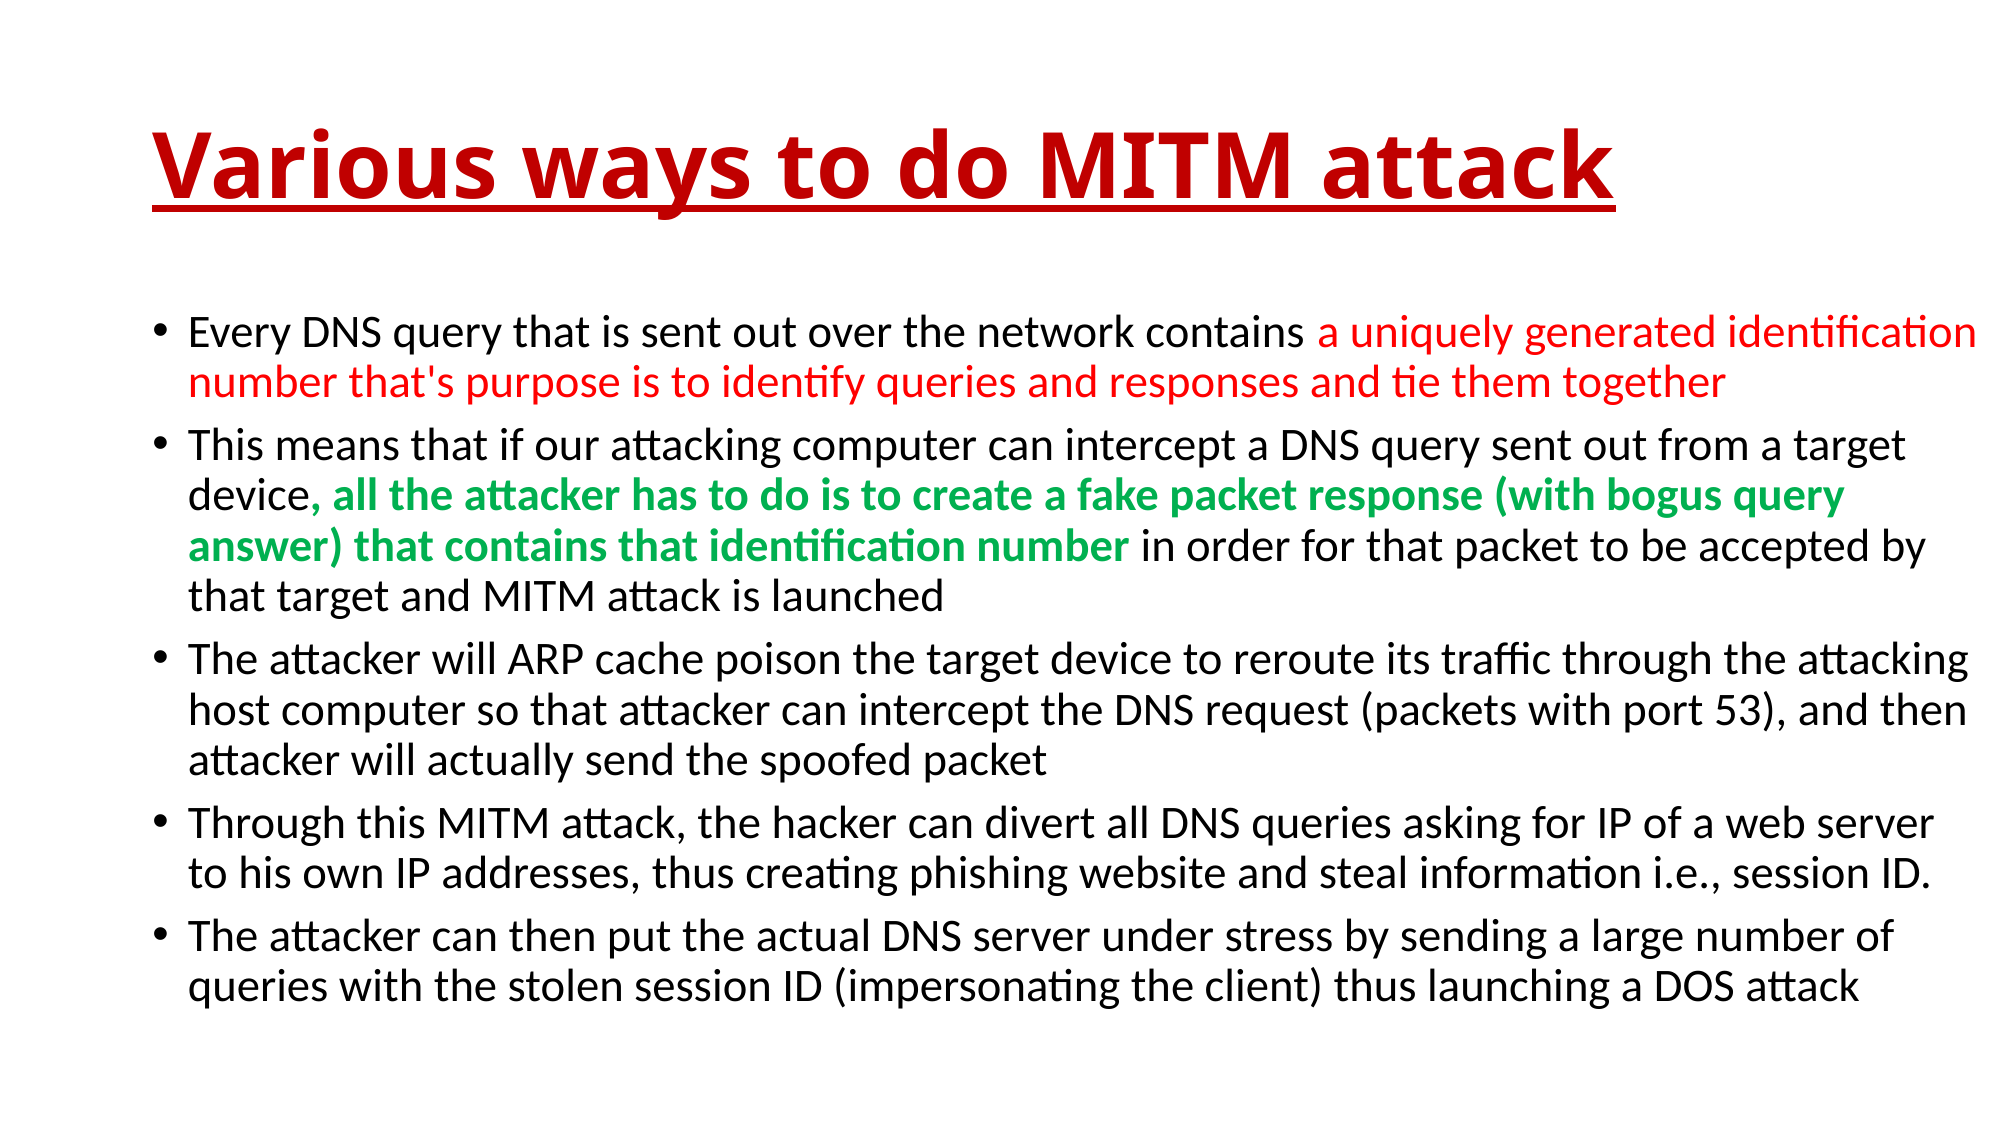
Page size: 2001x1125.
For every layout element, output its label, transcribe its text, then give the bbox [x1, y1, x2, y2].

list Every DNS query that is sent out over the network contains a uniquely generated identification number that's purpose is to identify queries and responses and tie them together This means that if our attacking computer can intercept a DNS query sent out from a target device, all the attacker has to do is to create a fake packet response (with bogus query answer) that contains that identification number in order for that packet to be accepted by that target and MITM attack is launched The attacker will ARP cache poison the target device to reroute its traffic through the attacking host computer so that attacker can intercept the DNS request (packets with port 53), and then attacker will actually send the spoofed packet Through this MITM attack, the hacker can divert all DNS queries asking for IP of a web server to his own IP addresses, thus creating phishing website and steal information i.e., session ID. The attacker can then put the actual DNS server under stress by sending a large number of queries with the stolen session ID (impersonating the client) thus launching a DOS attack [137, 299, 2000, 1125]
title Various ways to do MITM attack [137, 59, 1863, 278]
